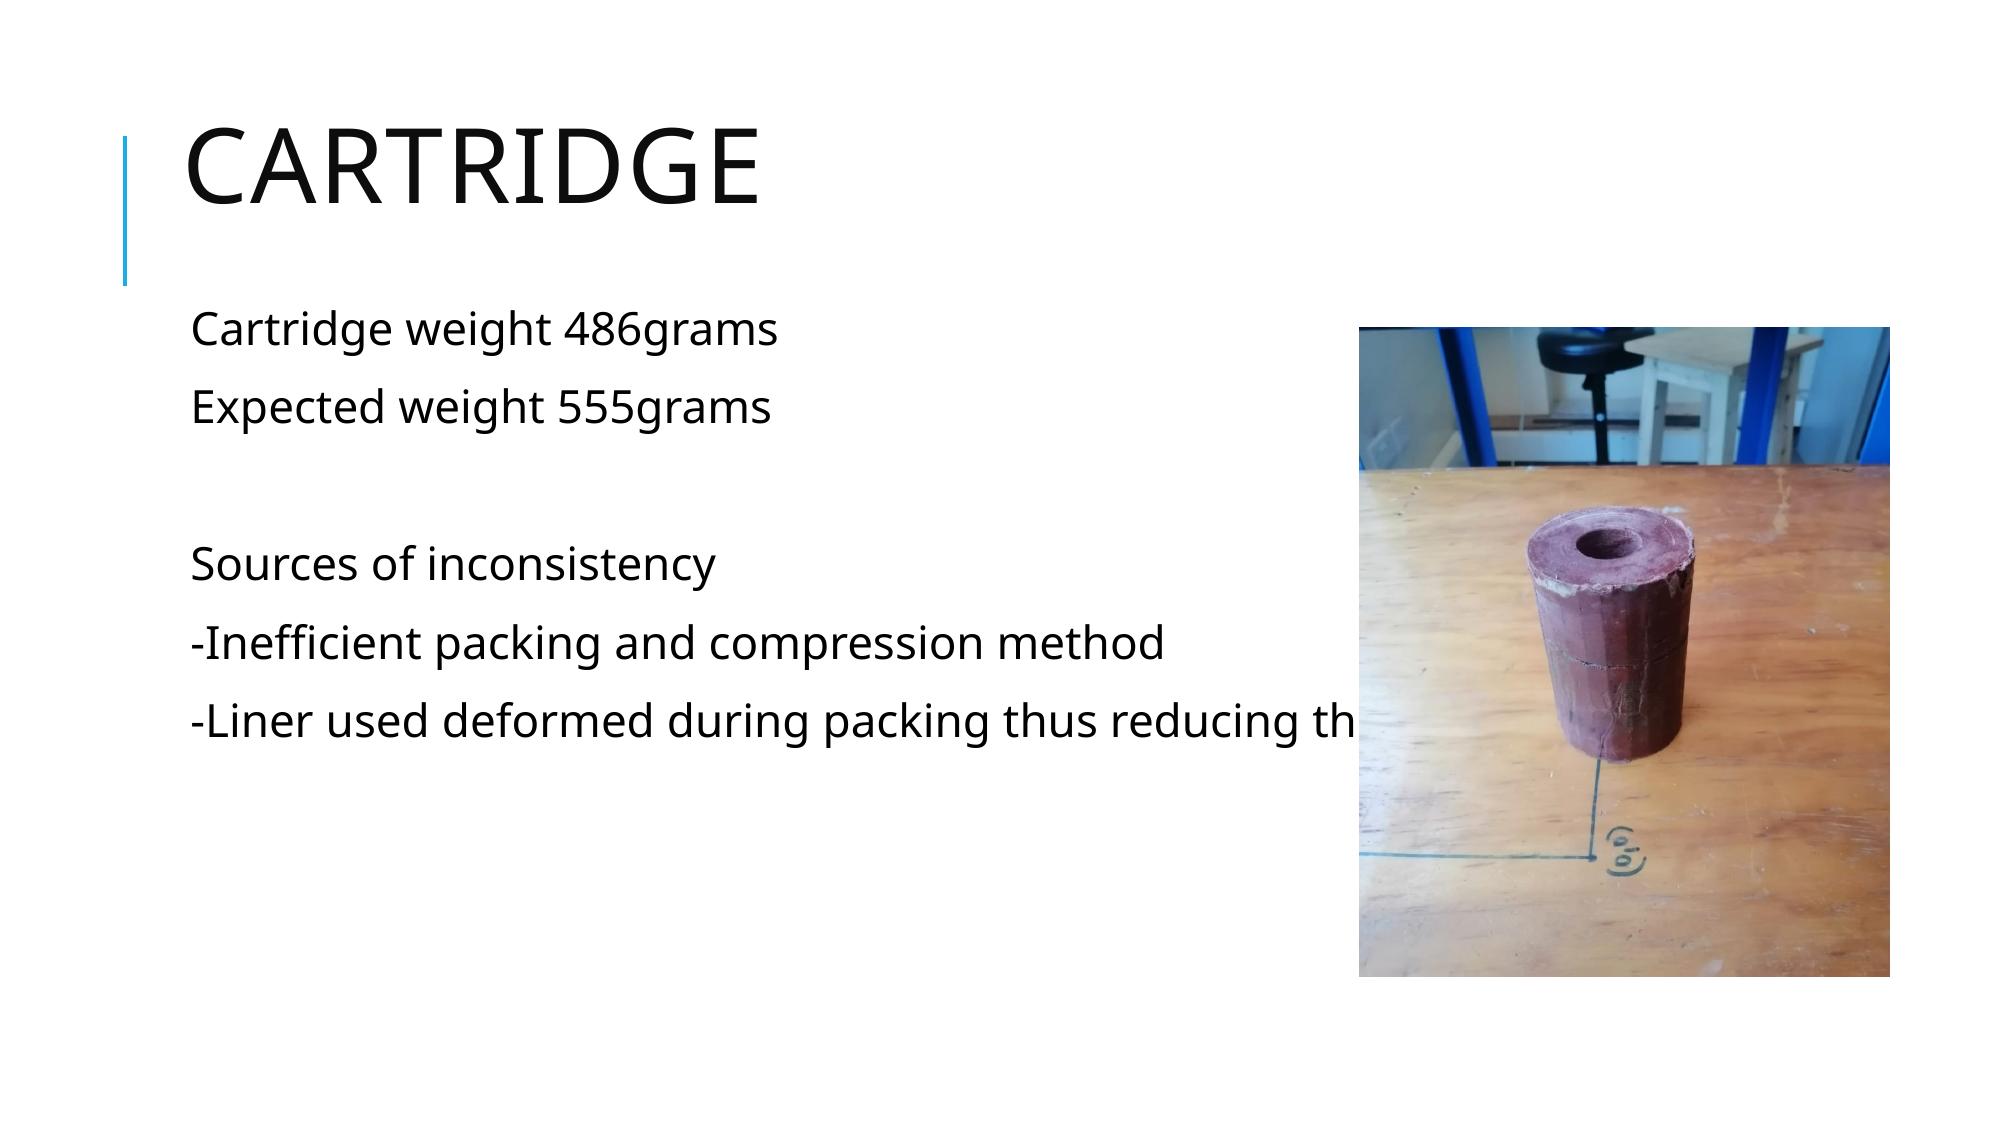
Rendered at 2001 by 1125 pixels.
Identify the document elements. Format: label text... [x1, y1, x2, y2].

picture [1359, 327, 1891, 978]
title CArTRIDGE [168, 96, 1763, 252]
list Cartridge weight 486grams Expected weight 555grams Sources of inconsistency -Inefficient packing and compression method -Liner used deformed during packing thus reducing the volume [168, 297, 1744, 1035]
